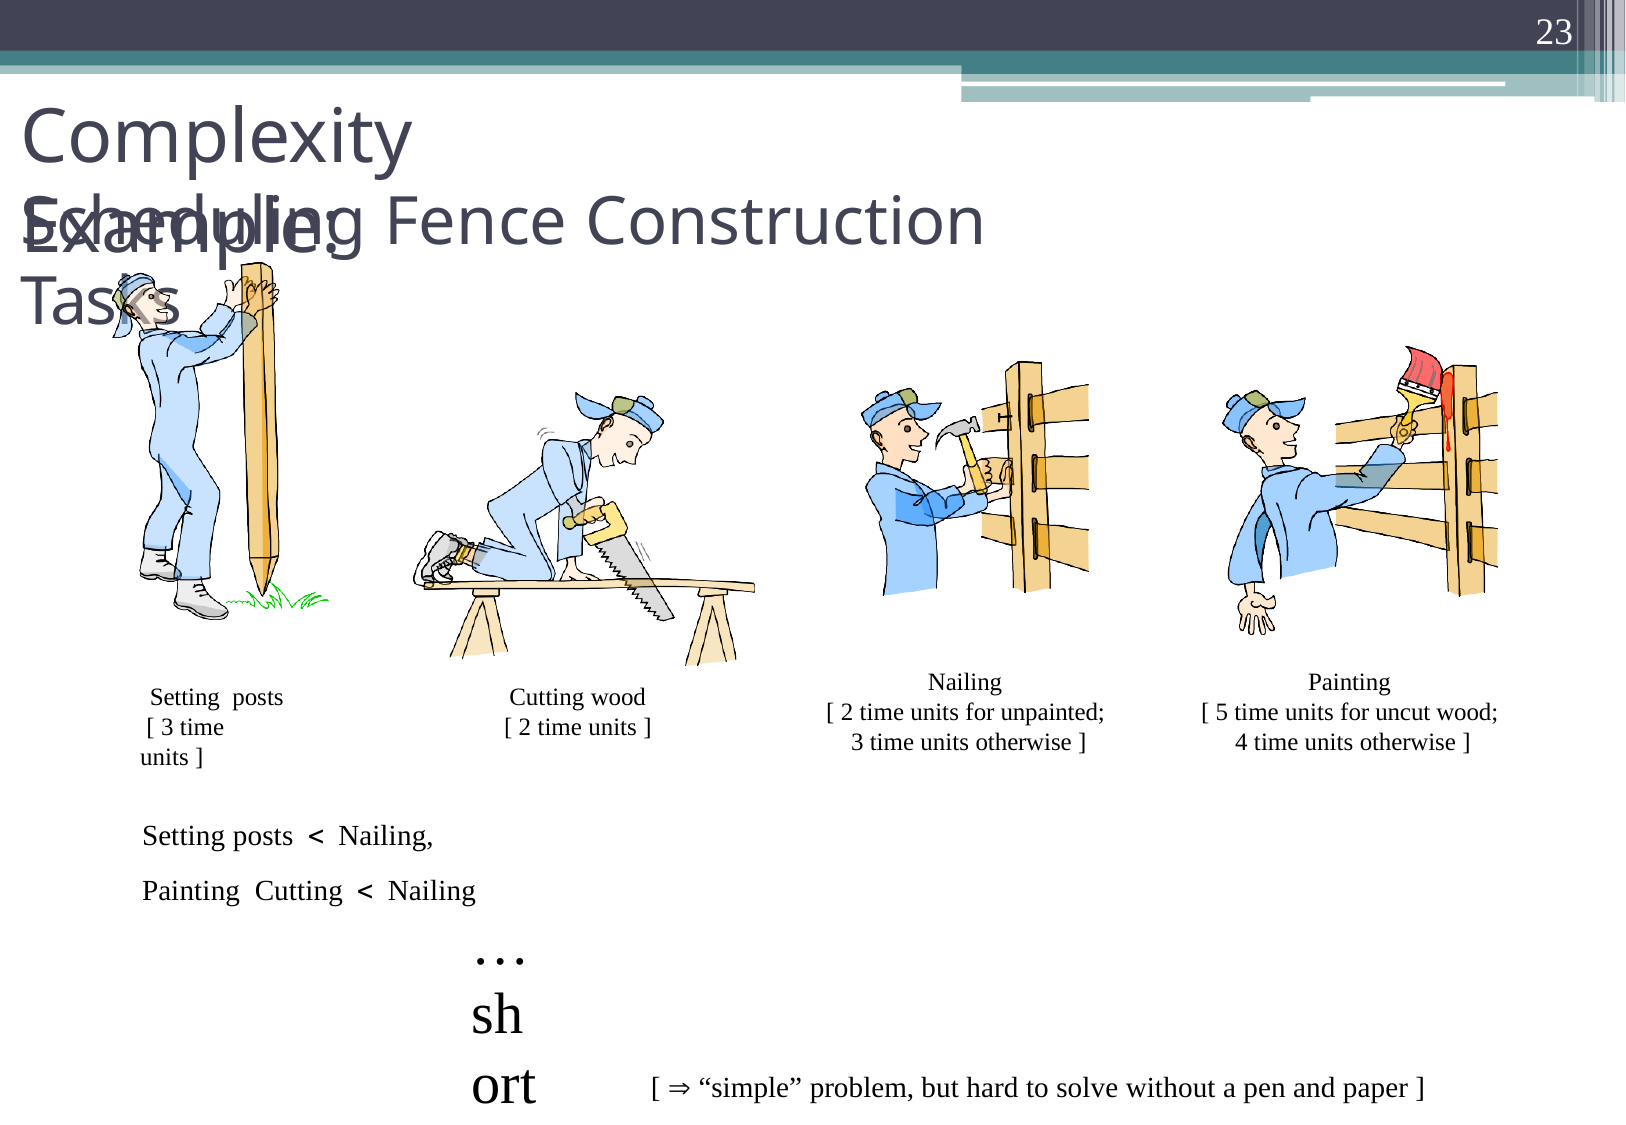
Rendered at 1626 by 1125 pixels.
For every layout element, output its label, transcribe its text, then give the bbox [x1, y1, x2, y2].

text_box Nailing [ 2 time units for unpainted; 3 time units otherwise ] [823, 663, 1107, 755]
picture [861, 360, 1089, 596]
text_box Setting posts  Nailing, Painting Cutting  Nailing …shortest possible completion time = ? [140, 794, 1401, 1125]
text_box Setting posts [ 3 time units ] [138, 678, 290, 770]
text_box 23 [1535, 4, 1576, 52]
picture [111, 261, 330, 620]
text_box [  “simple” problem, but hard to solve without a pen and paper ] [648, 1066, 1428, 1104]
text_box Painting [ 5 time units for uncut wood; 4 time units otherwise ] [1197, 663, 1501, 755]
picture [1221, 346, 1498, 635]
text_box Cutting wood [ 2 time units ] [502, 678, 654, 740]
picture [413, 392, 755, 667]
text_box Scheduling Fence Construction Tasks [18, 175, 1111, 338]
title Complexity Example: [18, 85, 735, 175]
